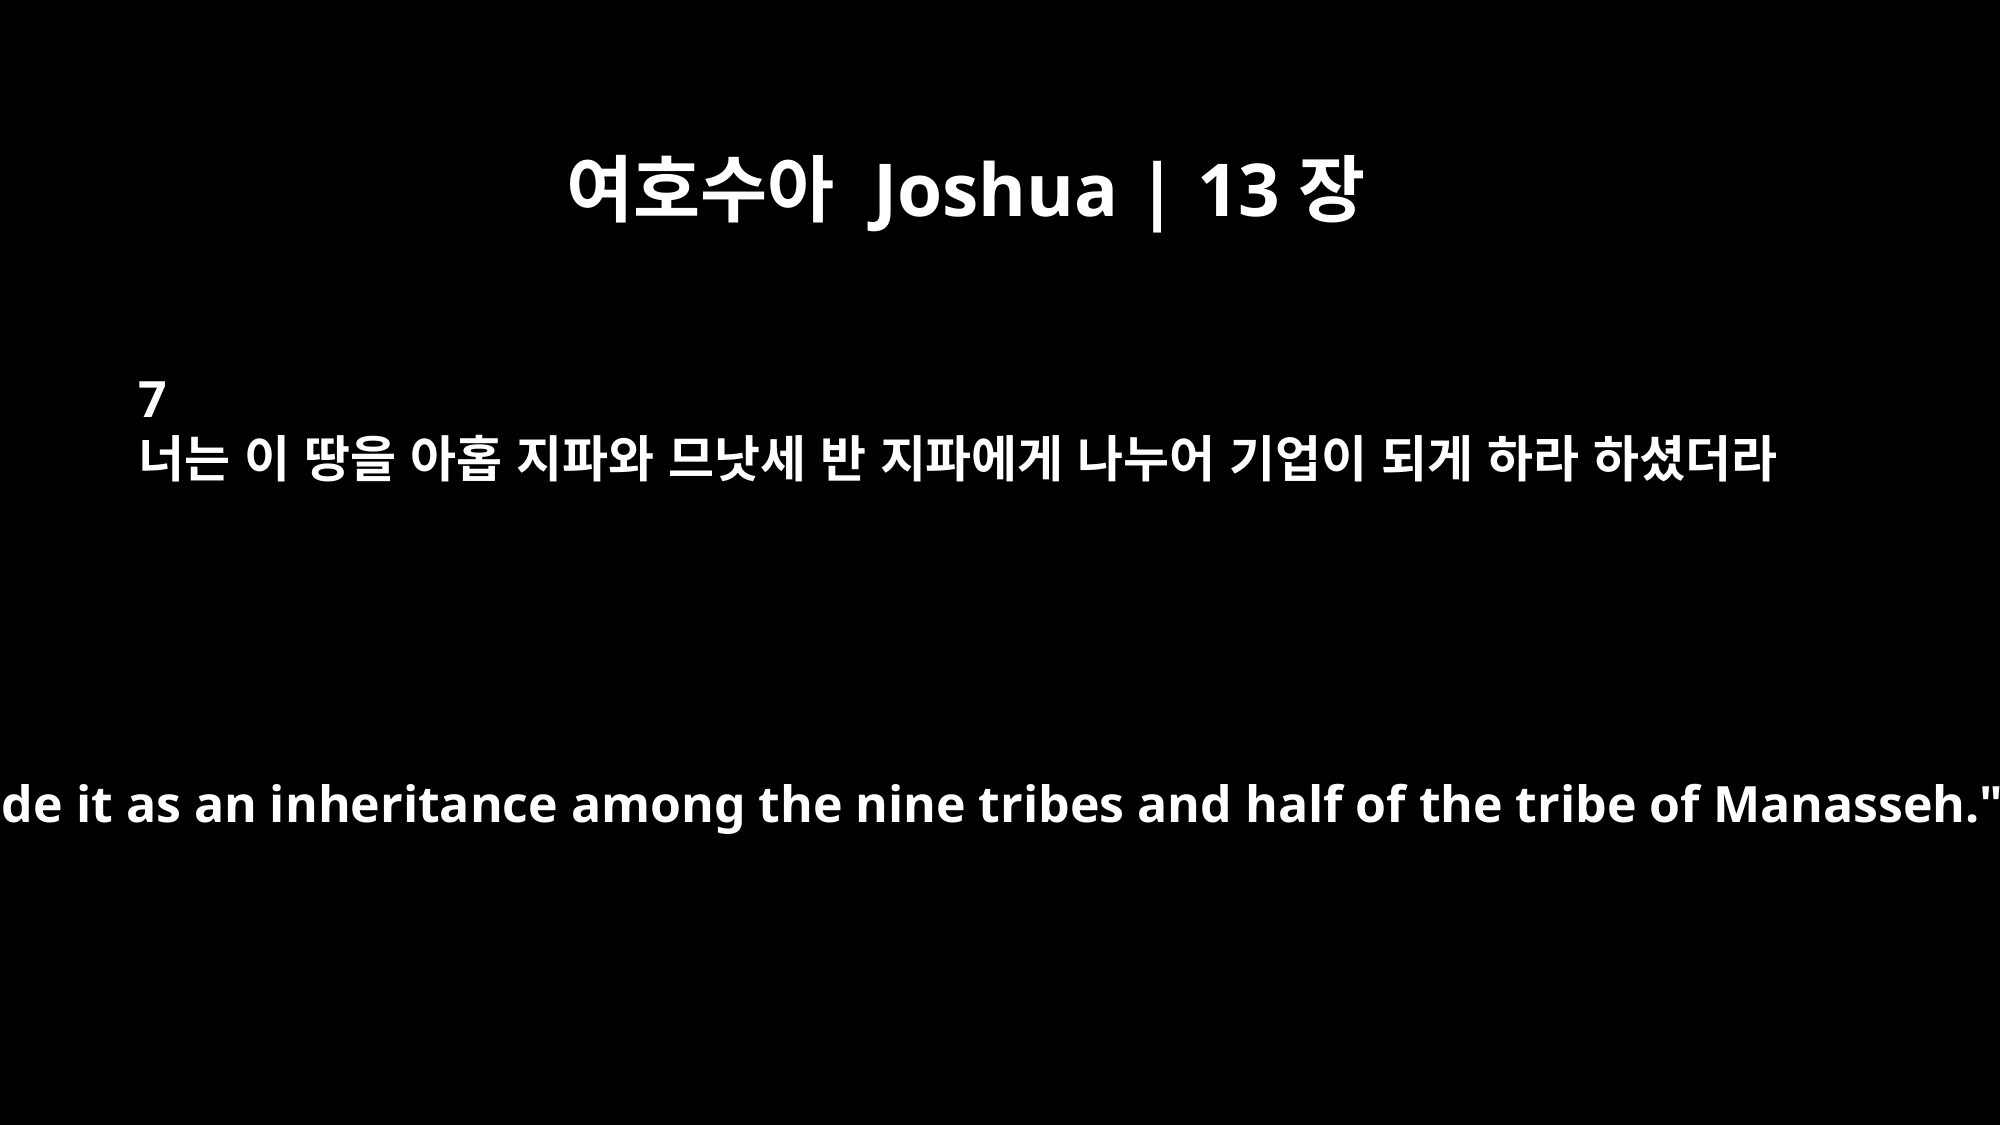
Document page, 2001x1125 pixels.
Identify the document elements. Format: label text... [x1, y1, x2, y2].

text_box and divide it as an inheritance among the nine tribes and half of the tribe of Manasseh." [0, 764, 2000, 840]
text_box 여호수아 Joshua | 13장 [551, 136, 1381, 239]
text_box 7 너는 이 땅을 아홉 지파와 므낫세 반 지파에게 나누어 기업이 되게 하라 하셨더라 [123, 359, 1794, 495]
